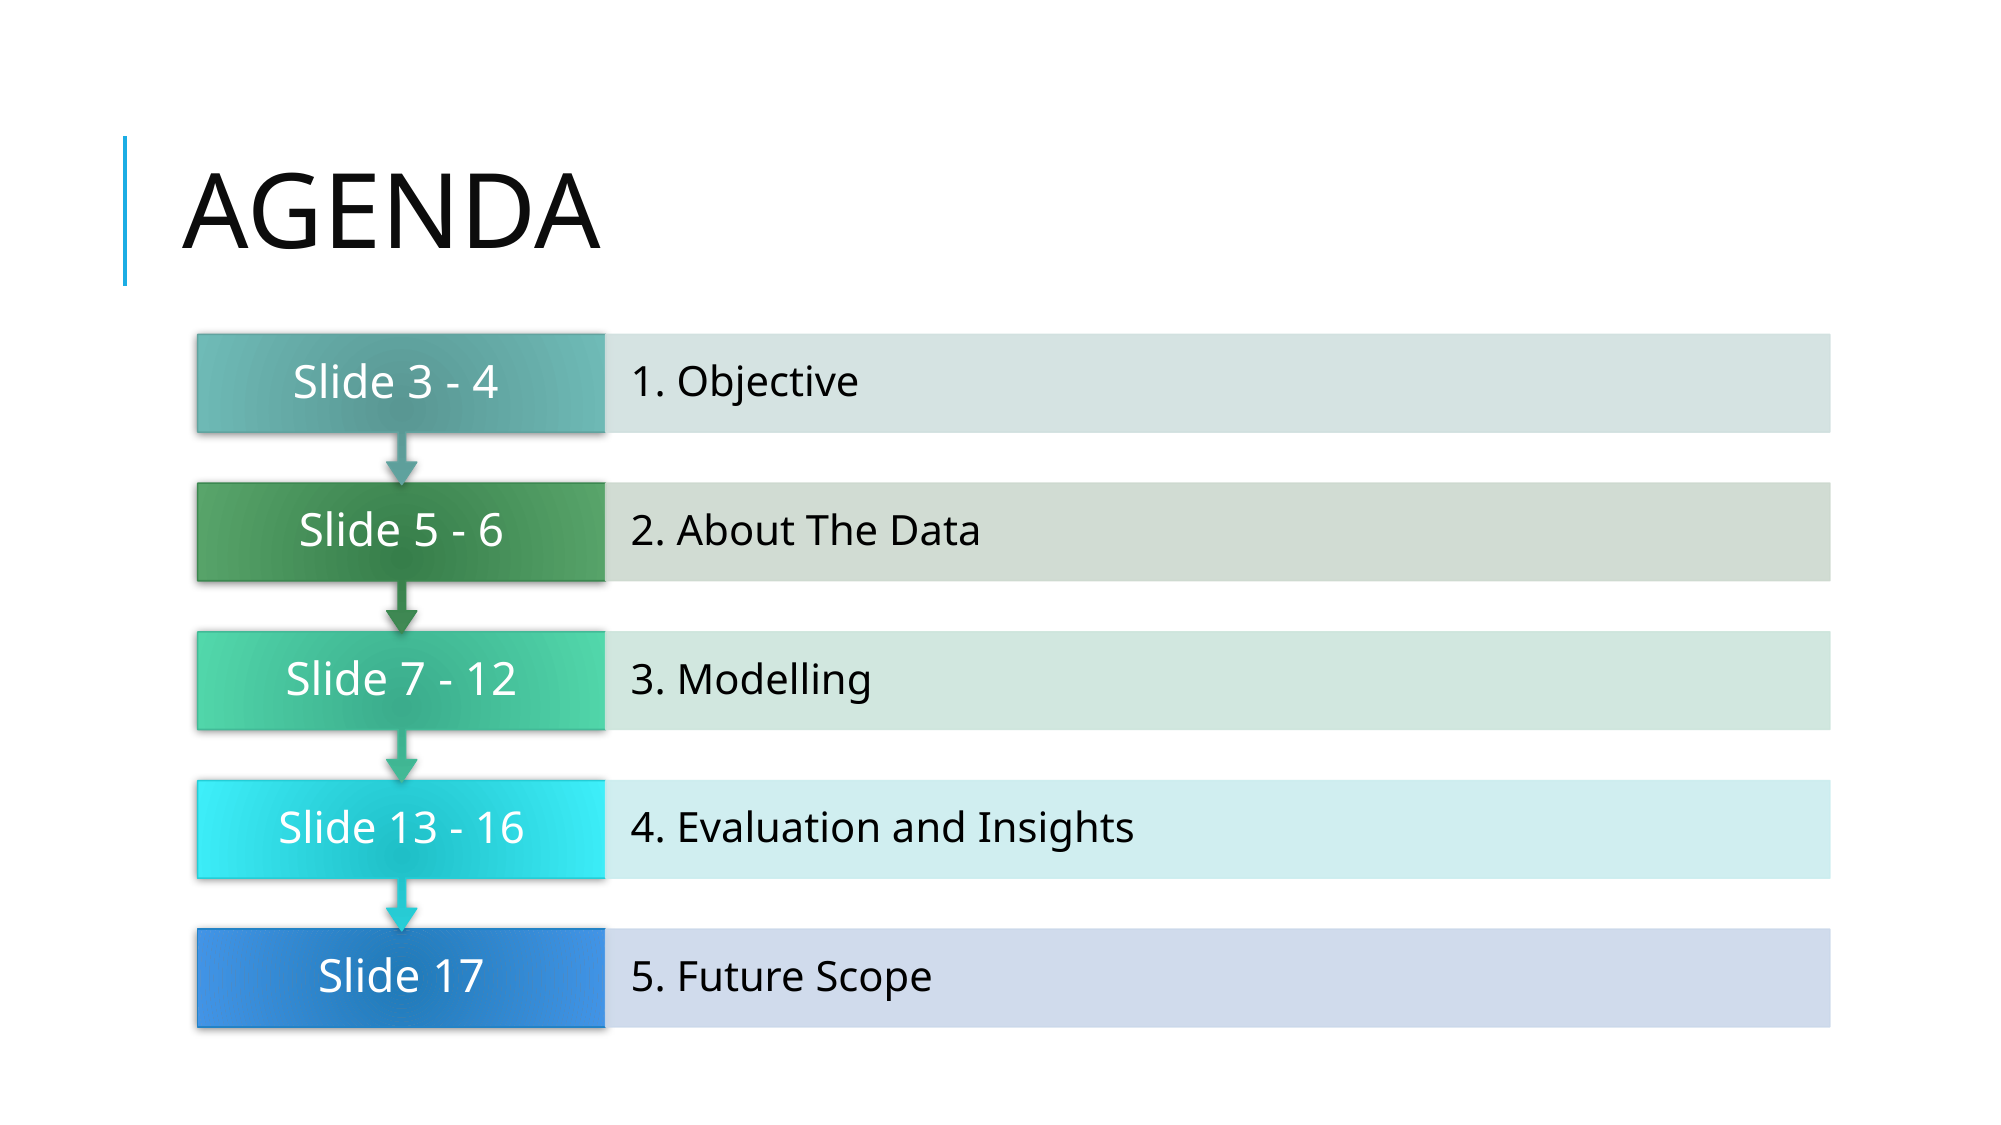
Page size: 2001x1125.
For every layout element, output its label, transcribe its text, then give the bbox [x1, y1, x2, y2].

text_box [197, 334, 1831, 1028]
title AGENDA [168, 96, 1763, 342]
